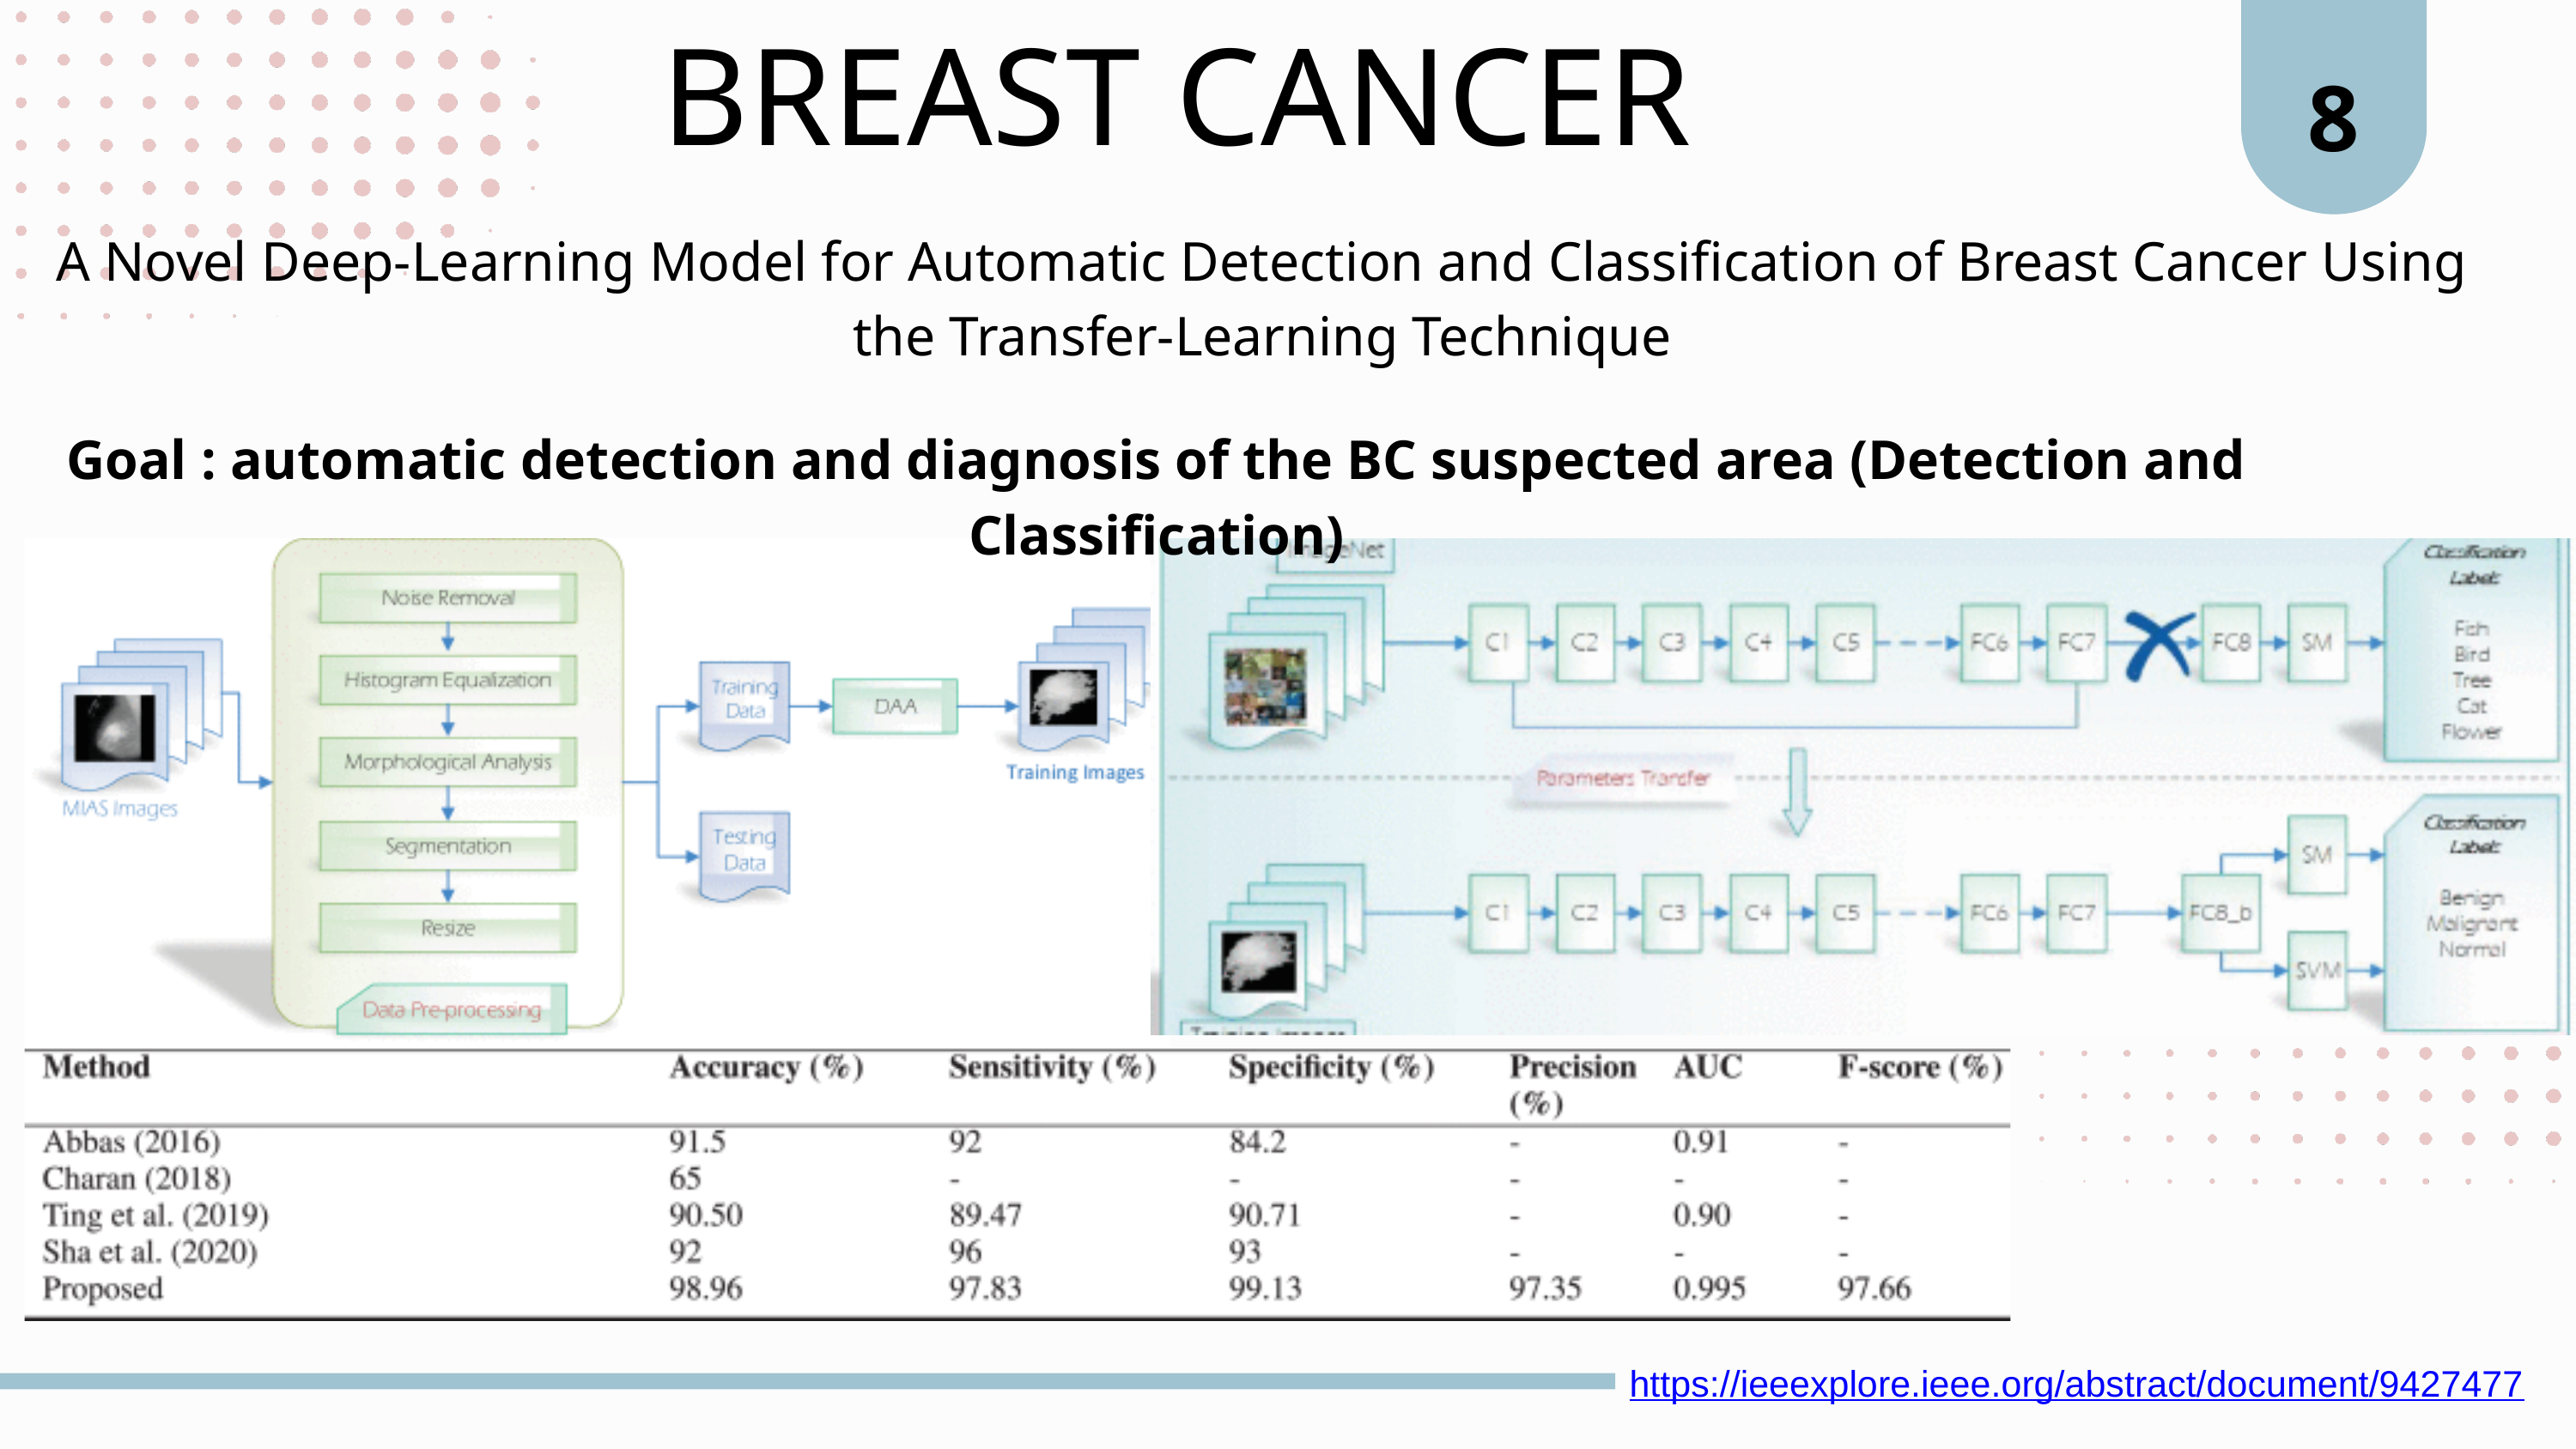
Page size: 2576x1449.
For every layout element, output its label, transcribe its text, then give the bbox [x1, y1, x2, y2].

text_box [24, 538, 1171, 1049]
text_box [1828, 1035, 2576, 1185]
text_box A Novel Deep-Learning Model for Automatic Detection and Classification of Breast Cancer Using the Transfer-Learning Technique [24, 216, 2501, 437]
text_box [24, 1047, 2011, 1321]
text_box BREAST CANCER [540, 0, 2087, 173]
text_box [0, 0, 540, 319]
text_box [2233, 0, 2434, 215]
text_box [1176, 538, 2576, 1035]
text_box https://ieeexplore.ieee.org/abstract/document/9427477 [1629, 1352, 2550, 1405]
text_box Goal : automatic detection and diagnosis of the BC suspected area (Detection and Classification) [24, 415, 2290, 566]
